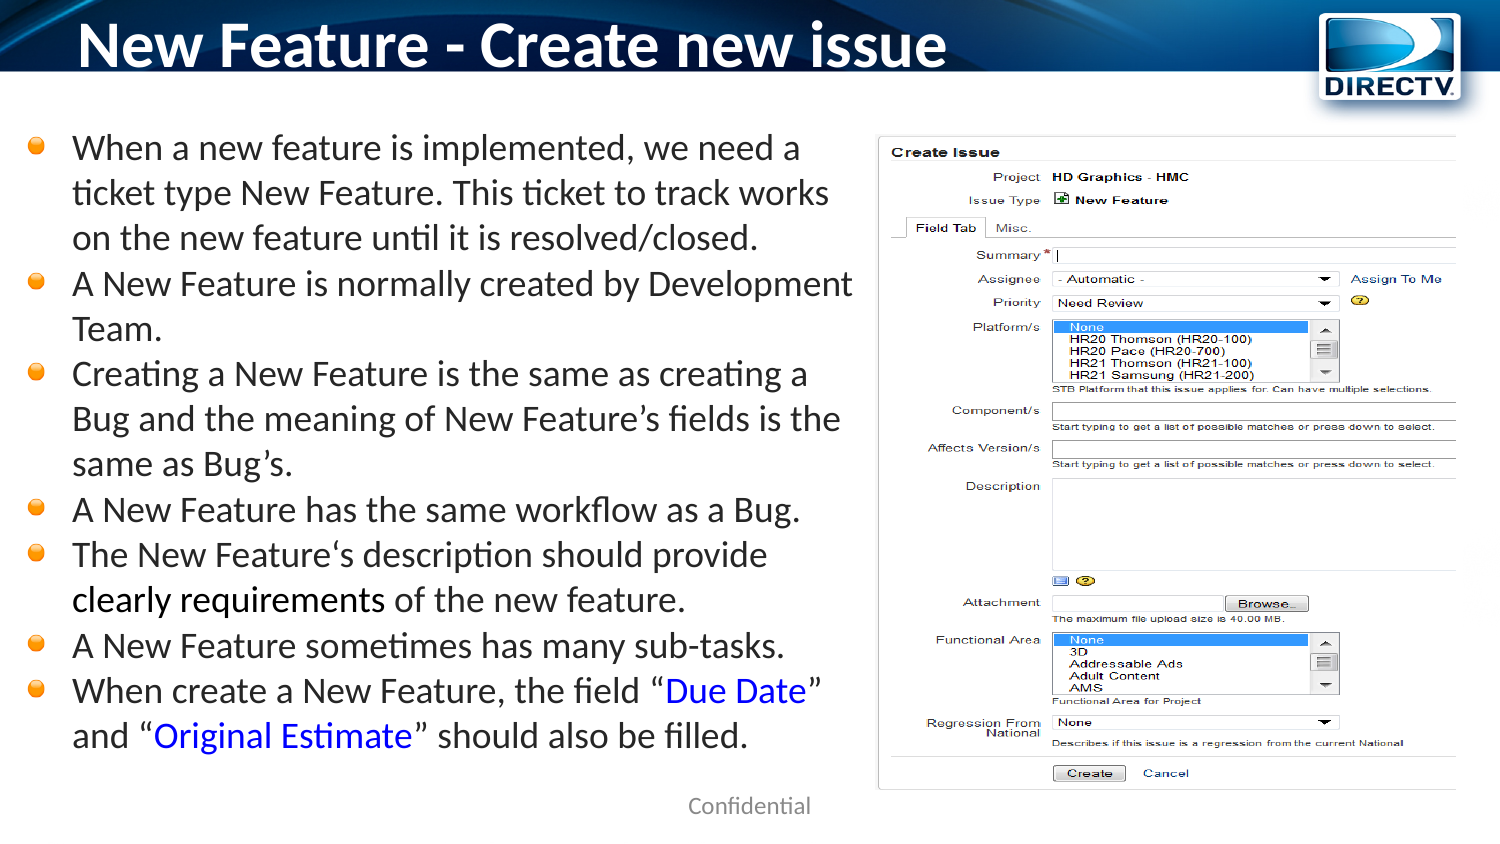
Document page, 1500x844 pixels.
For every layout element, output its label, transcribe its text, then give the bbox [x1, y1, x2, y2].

picture [0, 0, 1500, 844]
footer Confidential [512, 782, 988, 828]
title New Feature - Create new issue [62, 0, 1451, 98]
text_box When a new feature is implemented, we need a ticket type New Feature. This ticket to track works on the new feature until it is resolved/closed. A New Feature is normally created by Development Team. Creating a New Feature is the same as creating a Bug and the meaning of New Feature’s fields is the same as Bug’s. A New Feature has the same workflow as a Bug. The New Feature‘s description should provide clearly requirements of the new feature. A New Feature sometimes has many sub-tasks. When create a New Feature, the field “Due Date” and “Original Estimate” should also be filled. [12, 115, 875, 785]
